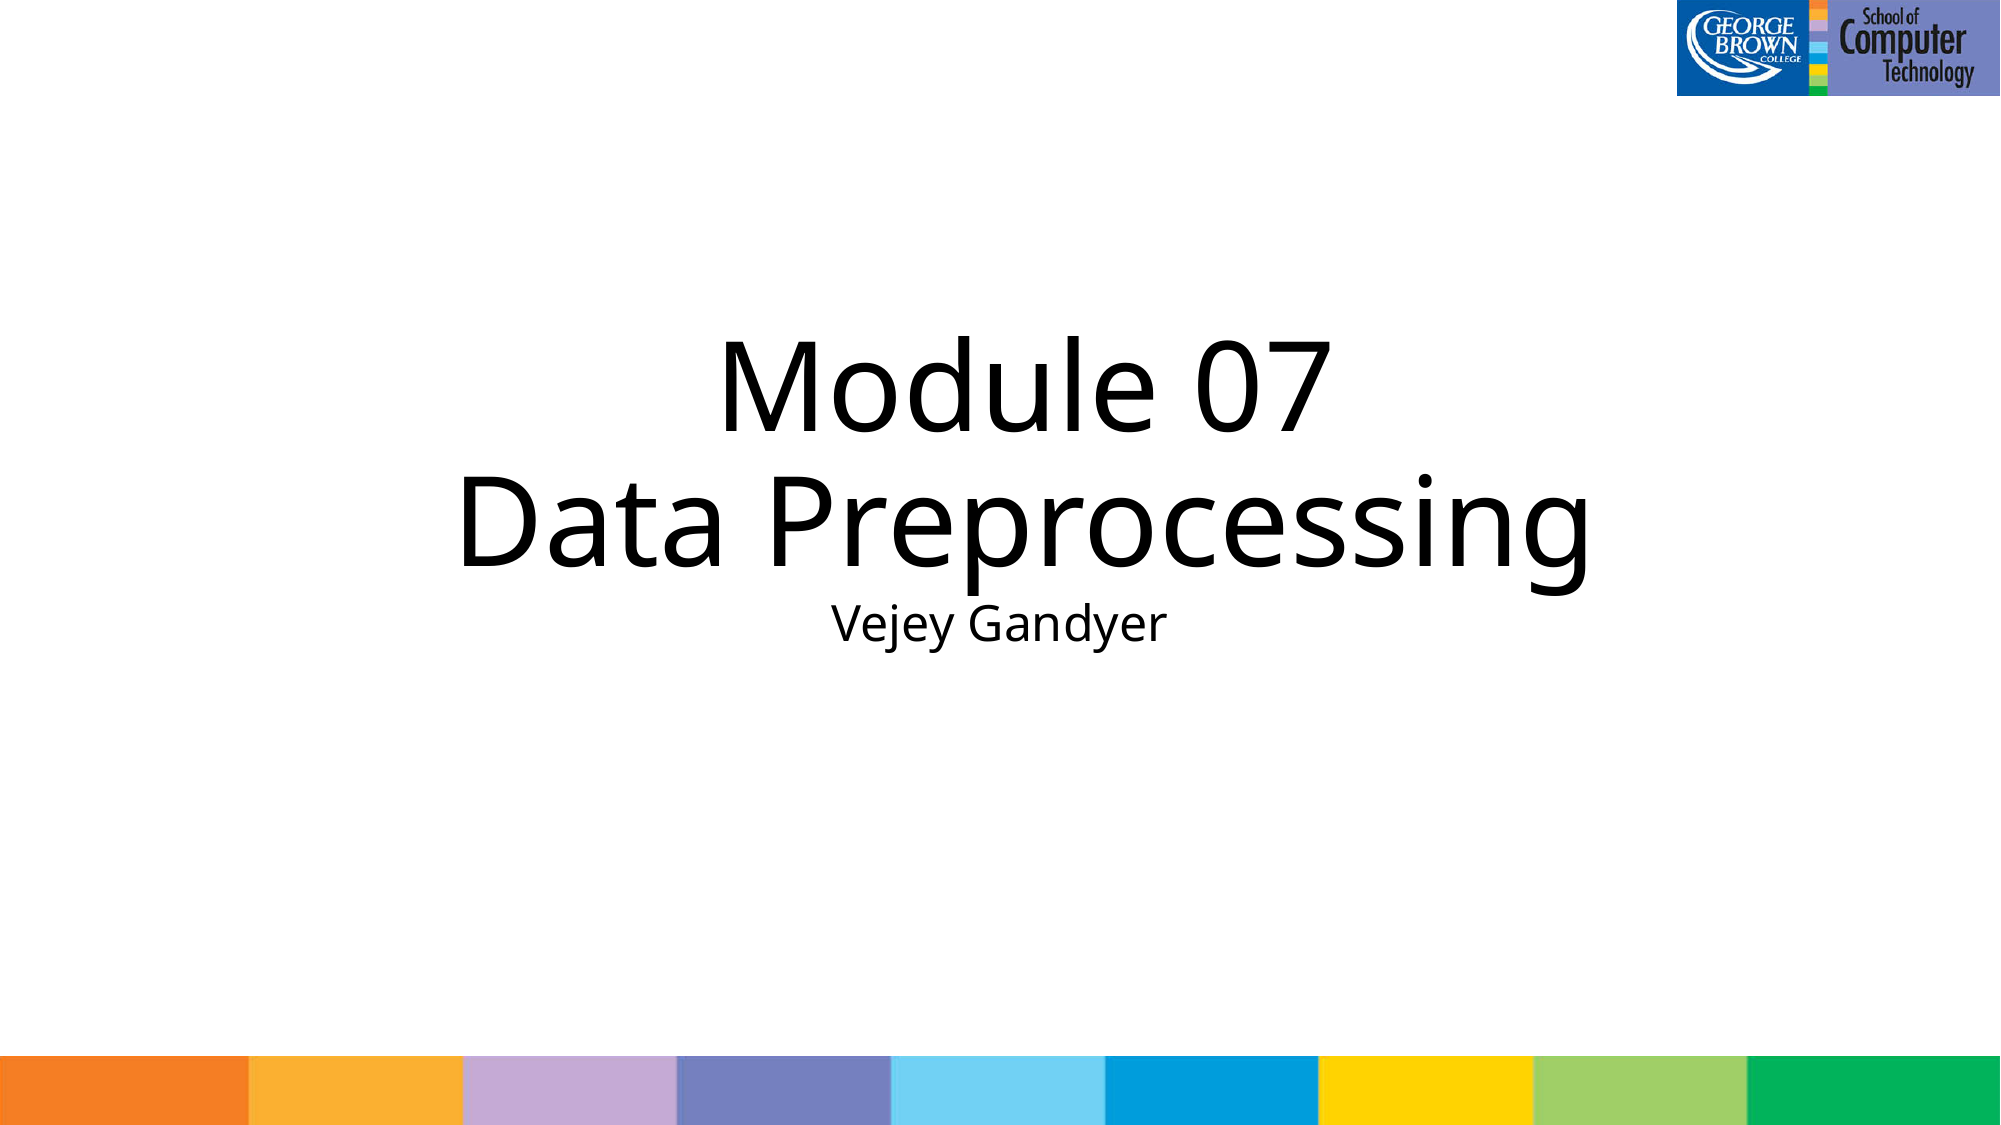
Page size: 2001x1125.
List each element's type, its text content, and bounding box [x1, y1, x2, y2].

picture [1677, 0, 2000, 96]
subtitle Vejey Gandyer [249, 590, 1750, 863]
picture [0, 1056, 1105, 1125]
picture [1318, 1056, 2000, 1125]
text_box Module 07 Data Preprocessing [274, 209, 1775, 601]
